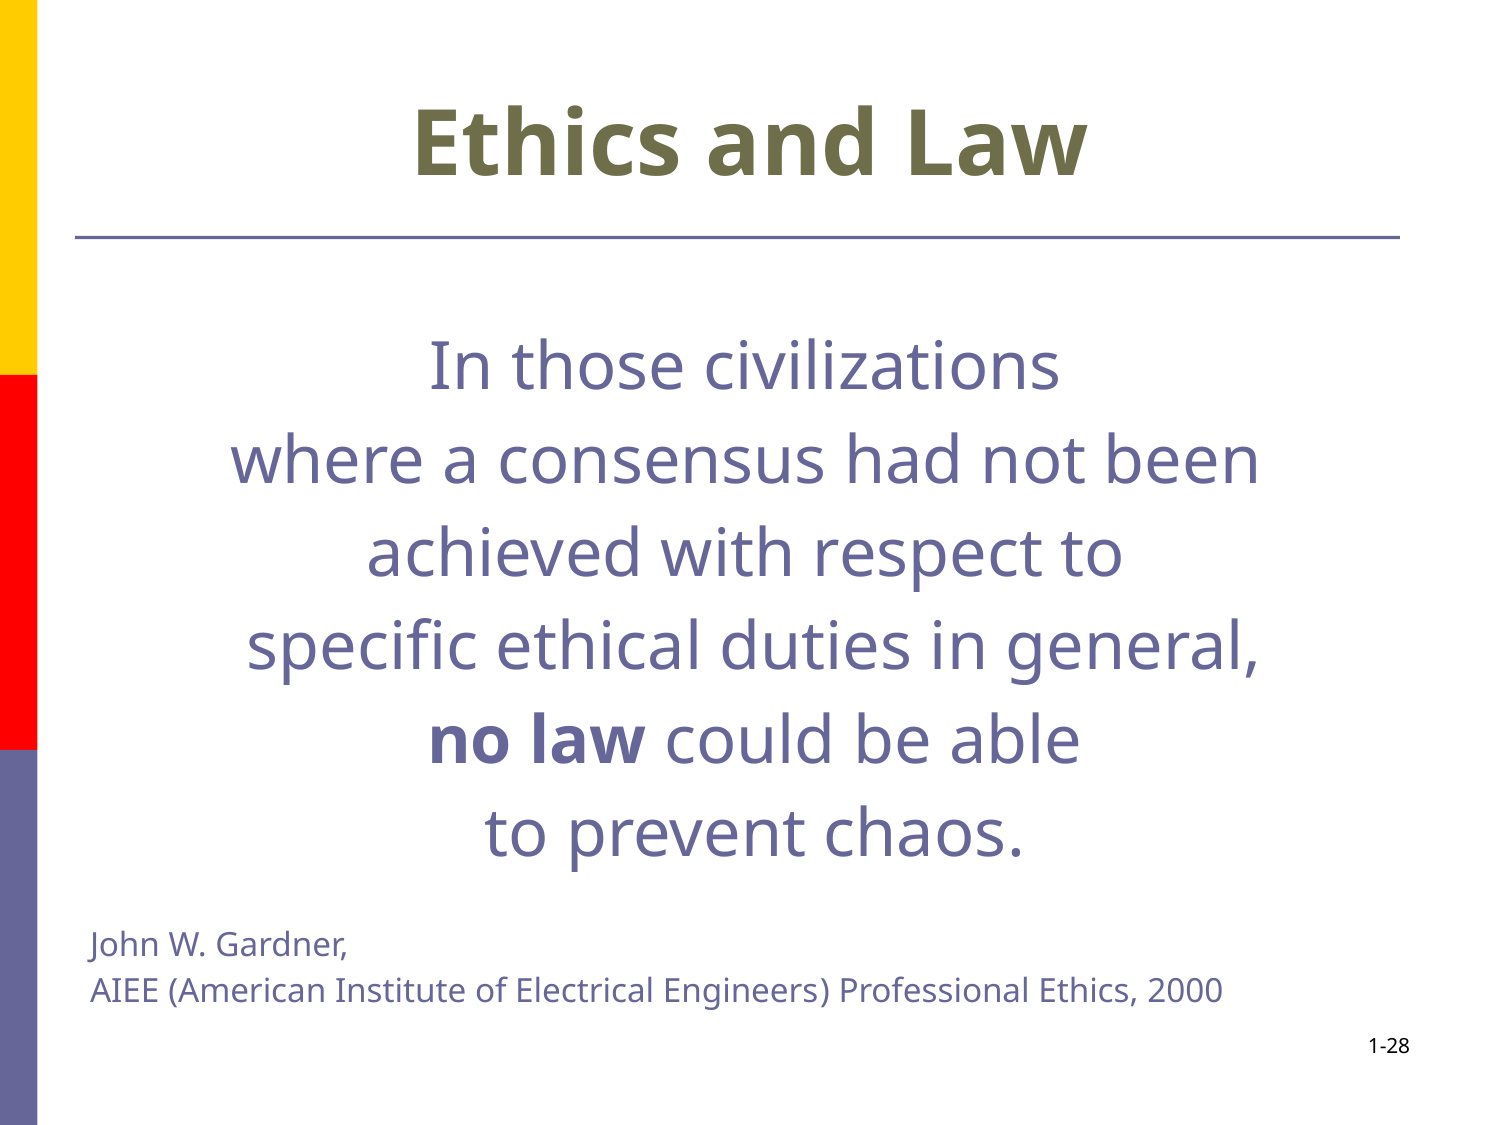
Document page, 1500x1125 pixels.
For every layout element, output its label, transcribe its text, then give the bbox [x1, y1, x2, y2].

list In those civilizations where a consensus had not been achieved with respect to specific ethical duties in general, no law could be able to prevent chaos. John W. Gardner, AIEE (American Institute of Electrical Engineers) Professional Ethics, 2000 [75, 262, 1436, 1006]
slide_number 1-28 [1074, 1025, 1425, 1100]
title Ethics and Law [75, 45, 1425, 233]
